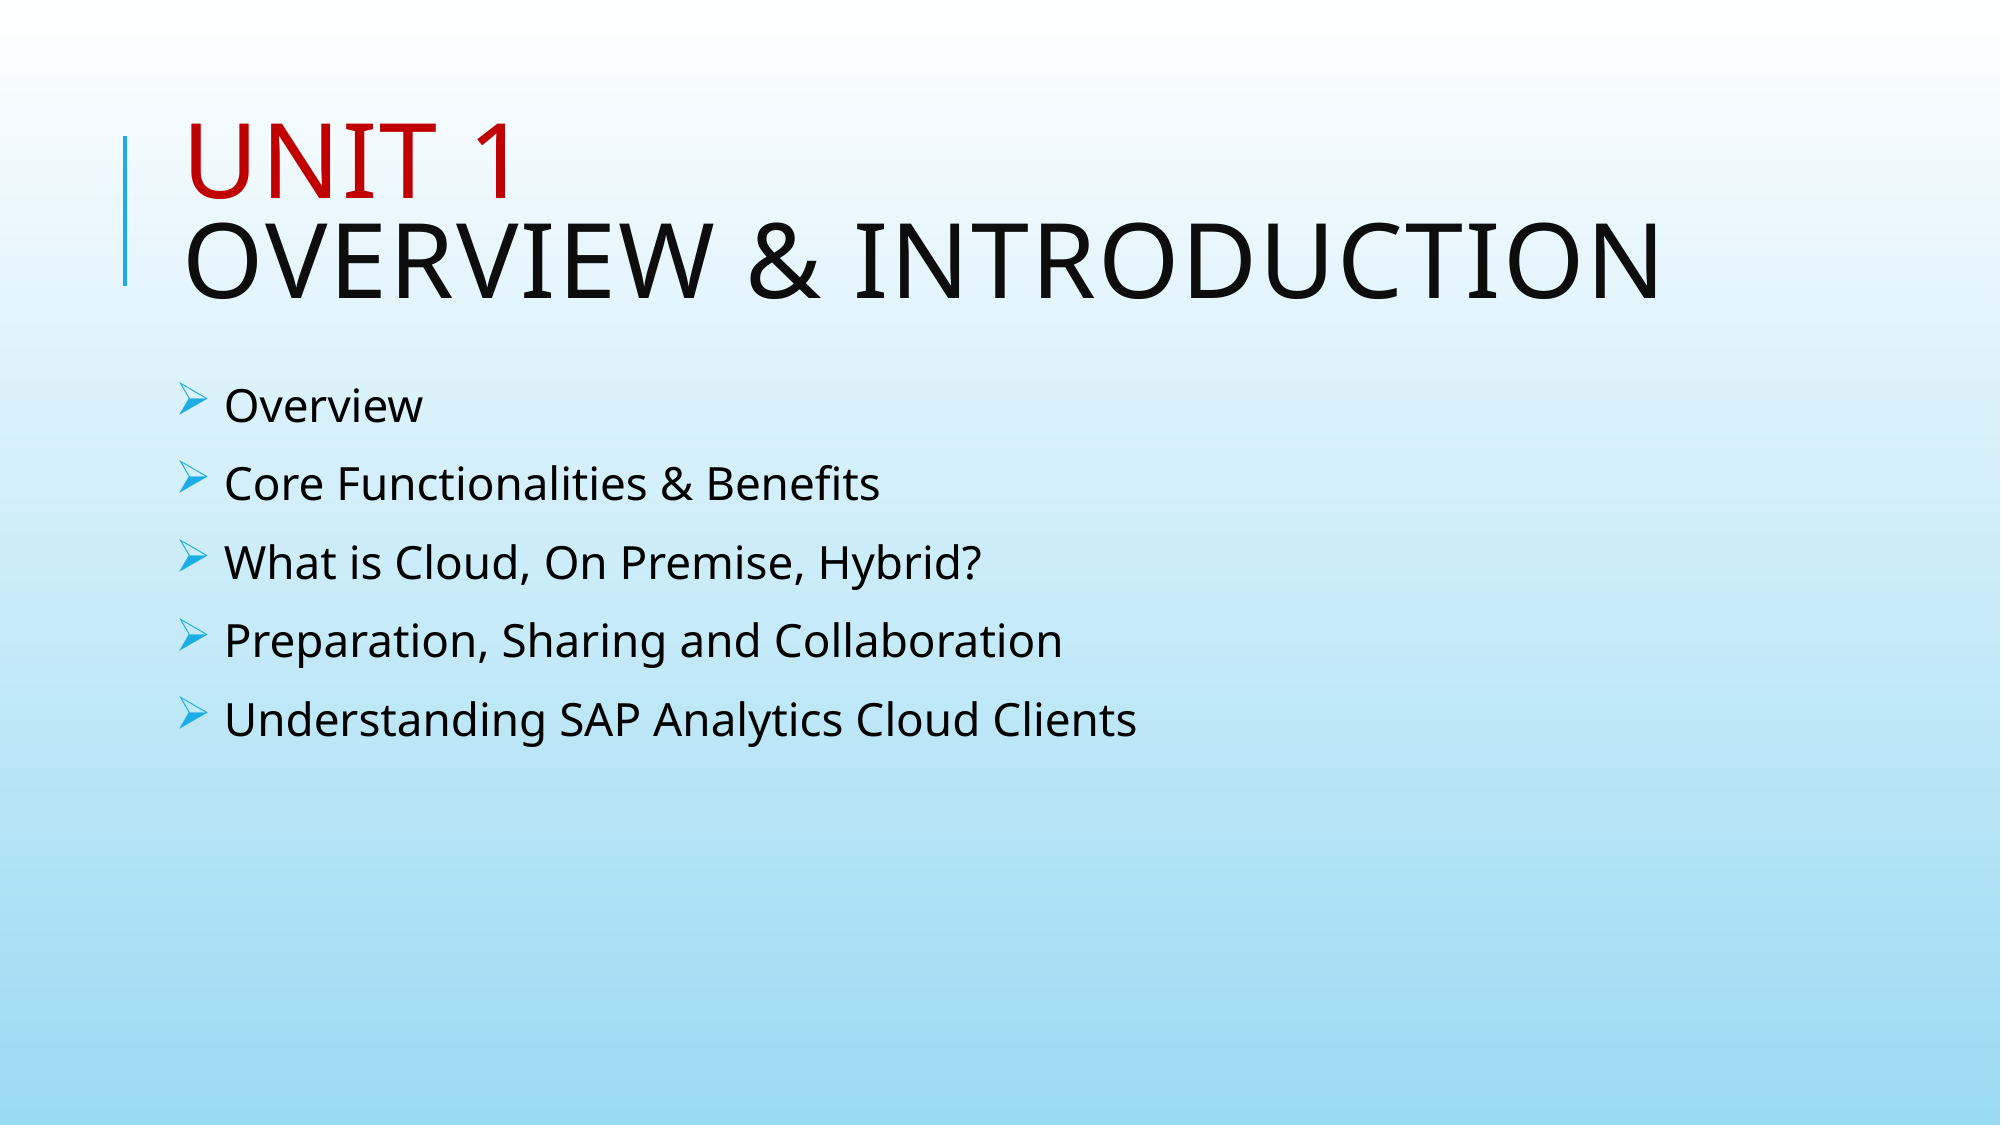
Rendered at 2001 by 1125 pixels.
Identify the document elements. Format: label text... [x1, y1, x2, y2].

title Unit 1 Overview & introduction [168, 96, 1763, 342]
list Overview Core Functionalities & Benefits What is Cloud, On Premise, Hybrid? Preparation, Sharing and Collaboration Understanding SAP Analytics Cloud Clients [168, 375, 1763, 1035]
